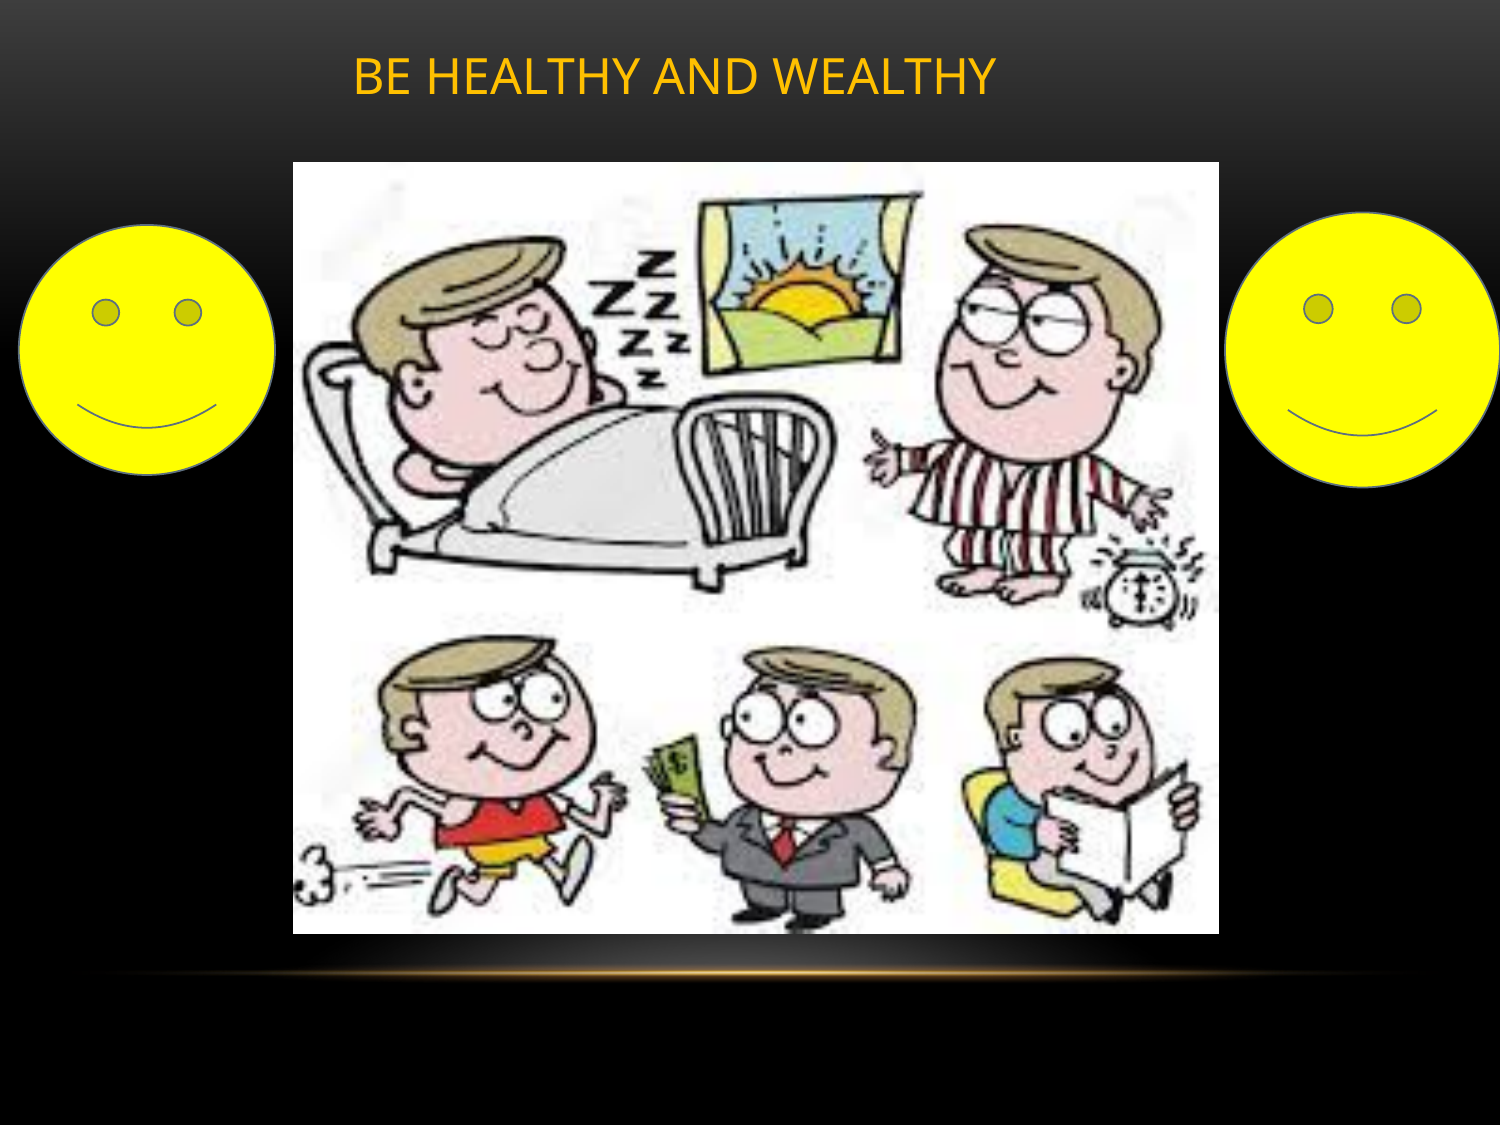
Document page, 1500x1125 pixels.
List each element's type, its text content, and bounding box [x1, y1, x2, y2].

text_box [1224, 211, 1500, 489]
picture [0, 0, 1500, 1125]
text_box BE HEALTHY AND WEALTHY [337, 37, 1175, 113]
text_box [17, 224, 276, 476]
